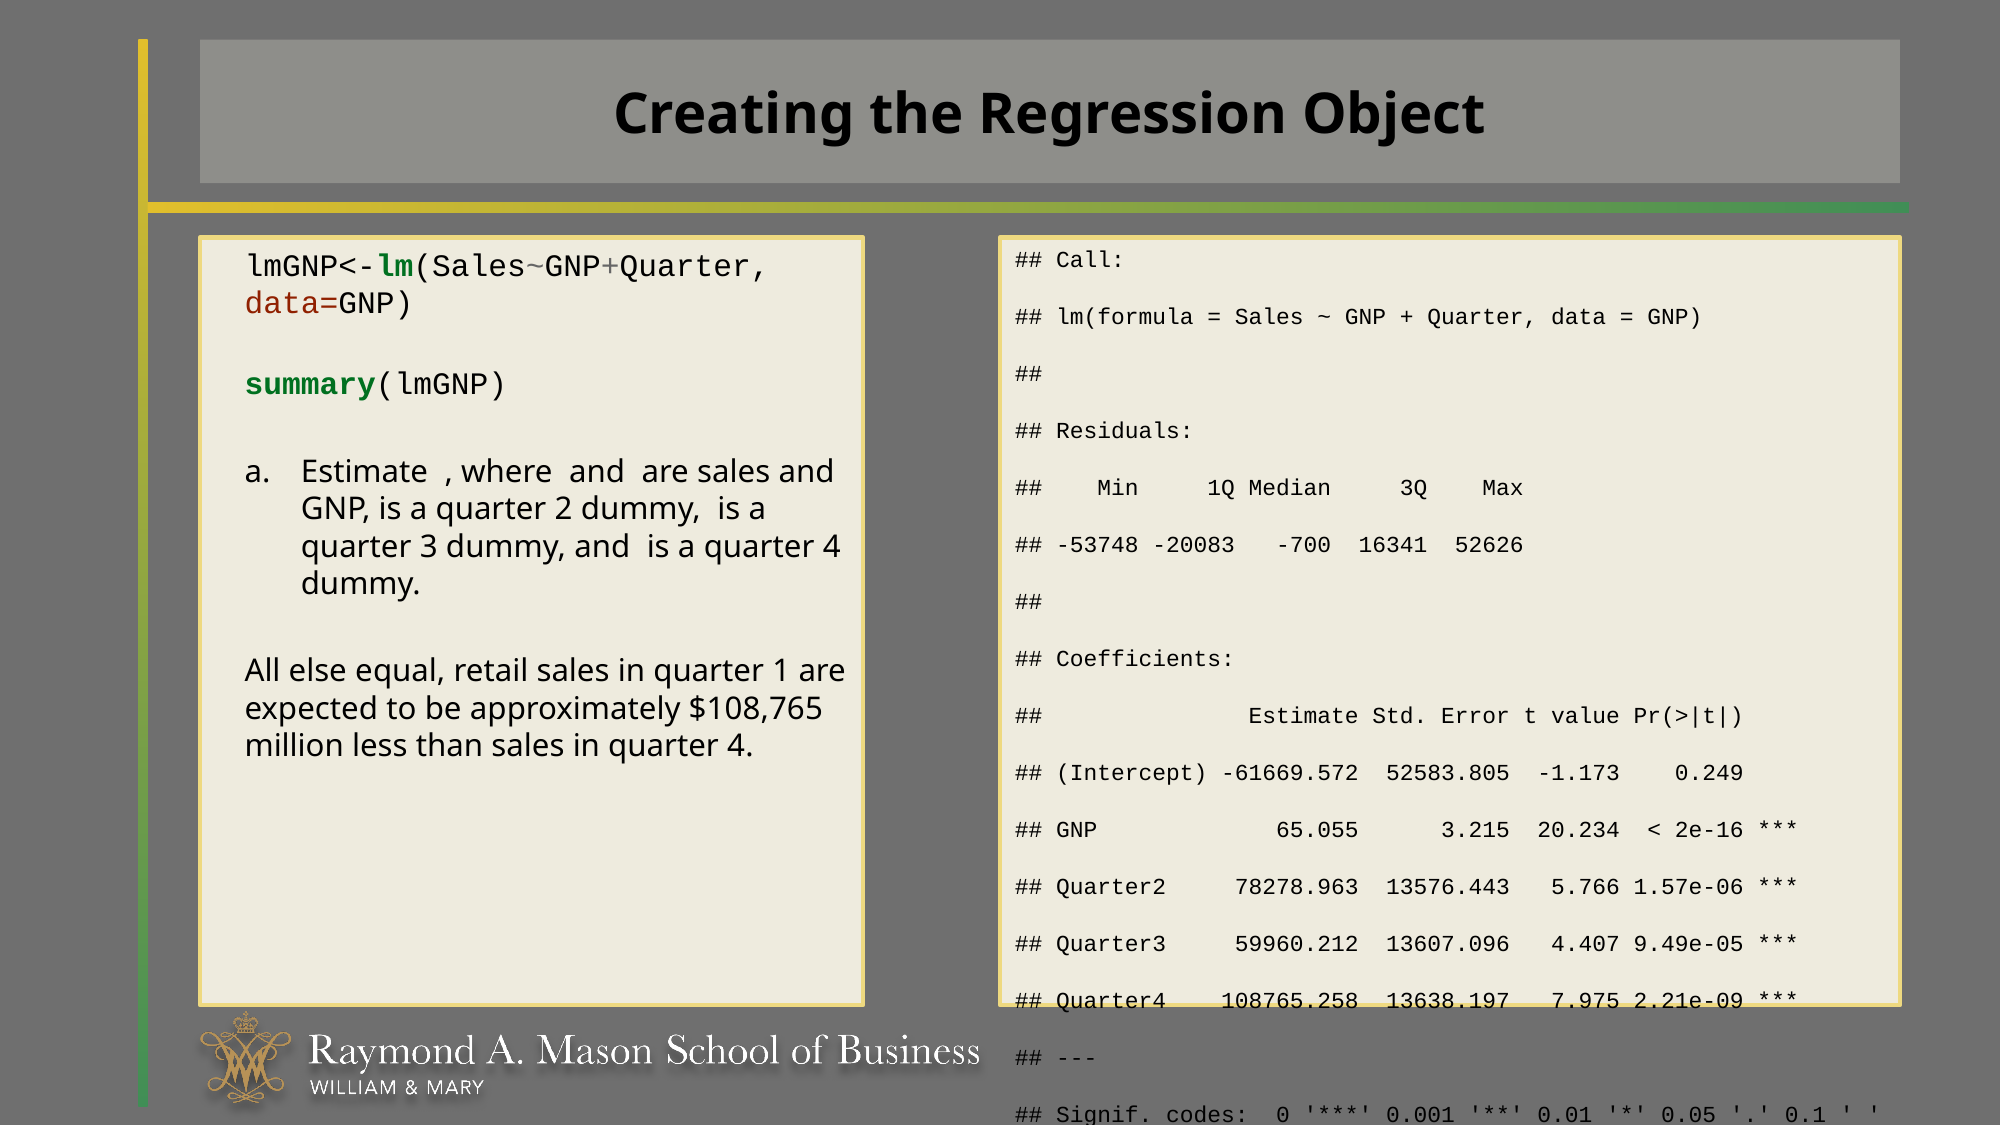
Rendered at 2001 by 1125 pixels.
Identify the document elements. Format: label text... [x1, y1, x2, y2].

list ## Call: ## lm(formula = Sales ~ GNP + Quarter, data = GNP) ## ## Residuals: ## Min 1Q Median 3Q Max ## -53748 -20083 -700 16341 52626 ## ## Coefficients: ## Estimate Std. Error t value Pr(>|t|) ## (Intercept) -61669.572 52583.805 -1.173 0.249 ## GNP 65.055 3.215 20.234 < 2e-16 *** ## Quarter2 78278.963 13576.443 5.766 1.57e-06 *** ## Quarter3 59960.212 13607.096 4.407 9.49e-05 *** ## Quarter4 108765.258 13638.197 7.975 2.21e-09 *** ## --- ## Signif. codes: 0 '***' 0.001 '**' 0.01 '*' 0.05 '.' 0.1 ' ' 1 ## ## Residual standard error: 30330 on 35 degrees of freedom ## Multiple R-squared: 0.9364, Adjusted R-squared: 0.9291 ## F-statistic: 128.7 on 4 and 35 DF, p-value: < 2.2e-16 [998, 235, 1902, 1007]
title Creating the Regression Object [200, 39, 1900, 184]
picture [200, 1011, 979, 1103]
